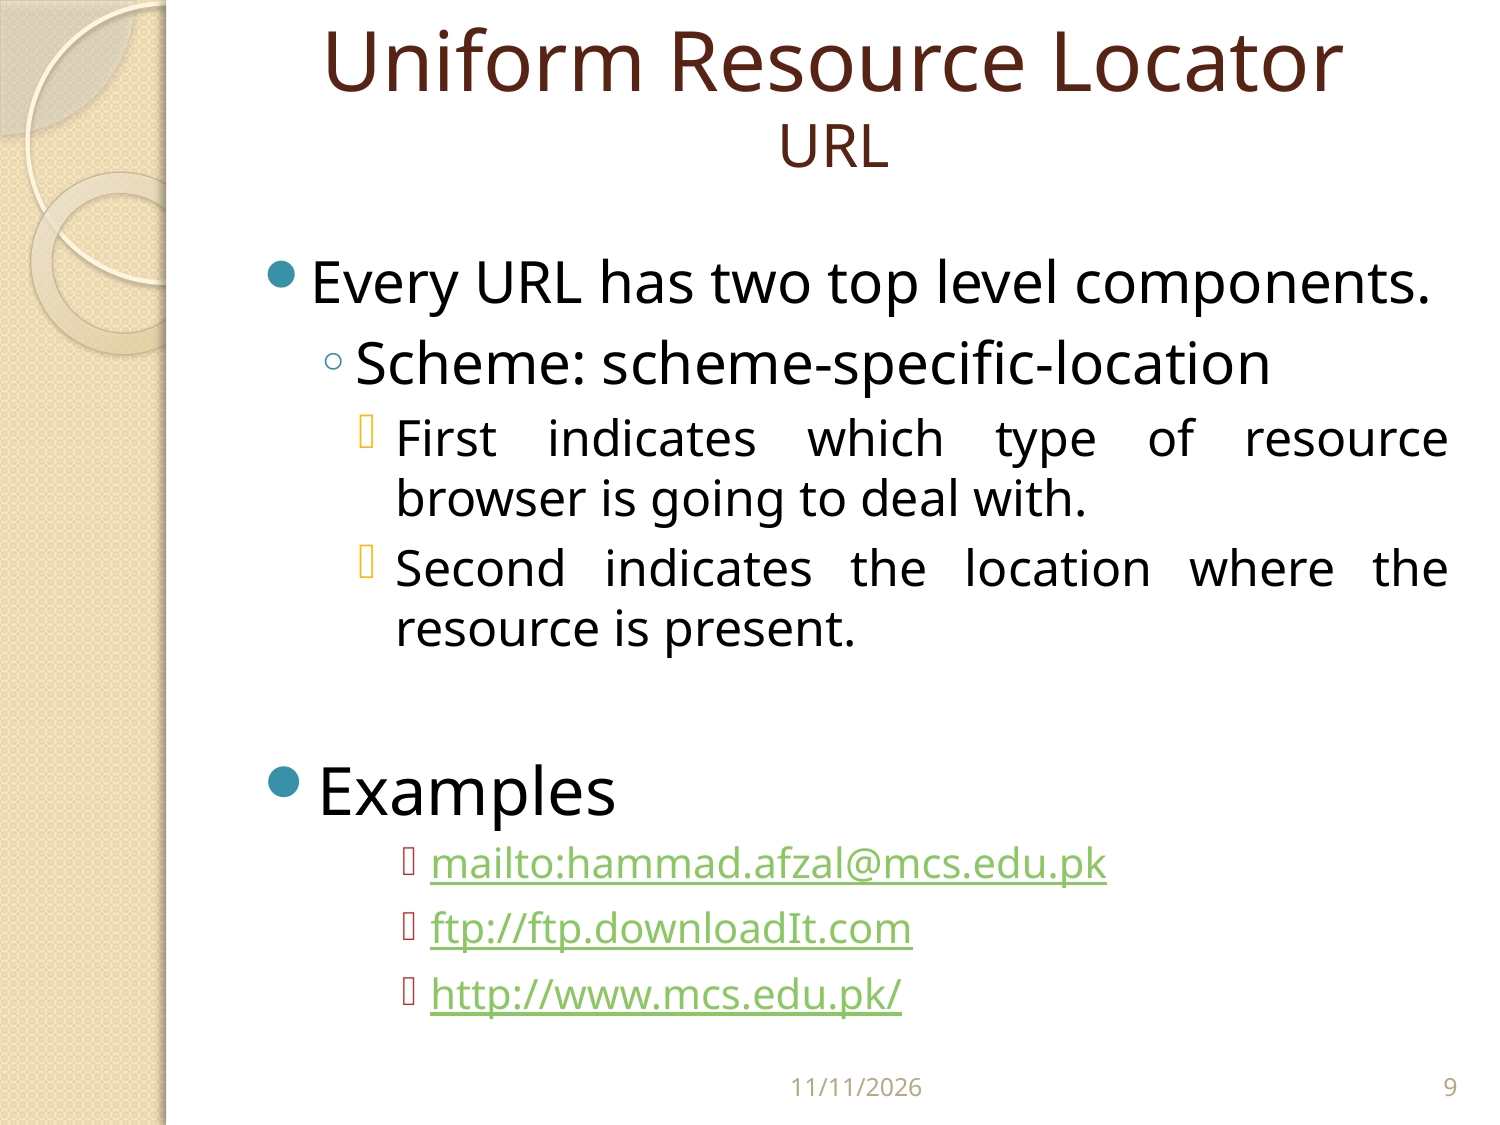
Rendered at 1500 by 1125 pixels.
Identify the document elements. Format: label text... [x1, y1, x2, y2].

text_box Uniform Resource Locator URL [218, 0, 1449, 188]
list Every URL has two top level components. Scheme: scheme-specific-location First indicates which type of resource browser is going to deal with. Second indicates the location where the resource is present. Examples mailto:hammad.afzal@mcs.edu.pk ftp://ftp.downloadIt.com http://www.mcs.edu.pk/ [235, 237, 1466, 1026]
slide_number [587, 1034, 938, 1113]
slide_number 9 [1413, 1034, 1488, 1113]
